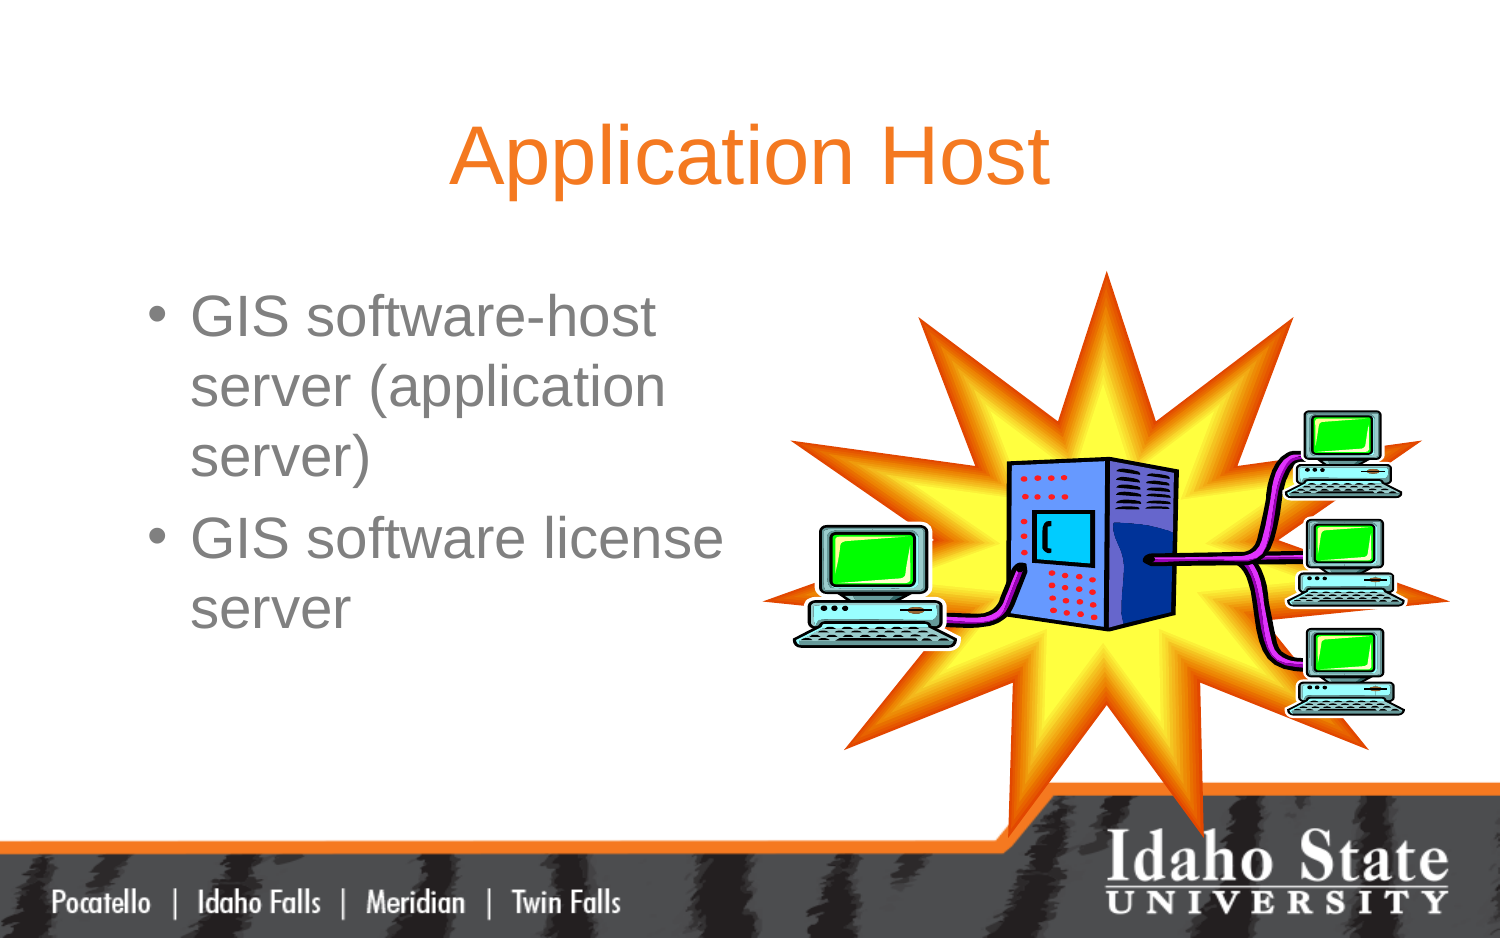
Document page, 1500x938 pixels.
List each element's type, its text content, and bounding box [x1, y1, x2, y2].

picture [0, 0, 1500, 938]
title Application Host [112, 72, 1388, 230]
list GIS software-host server (application server) GIS software license server [132, 270, 759, 834]
